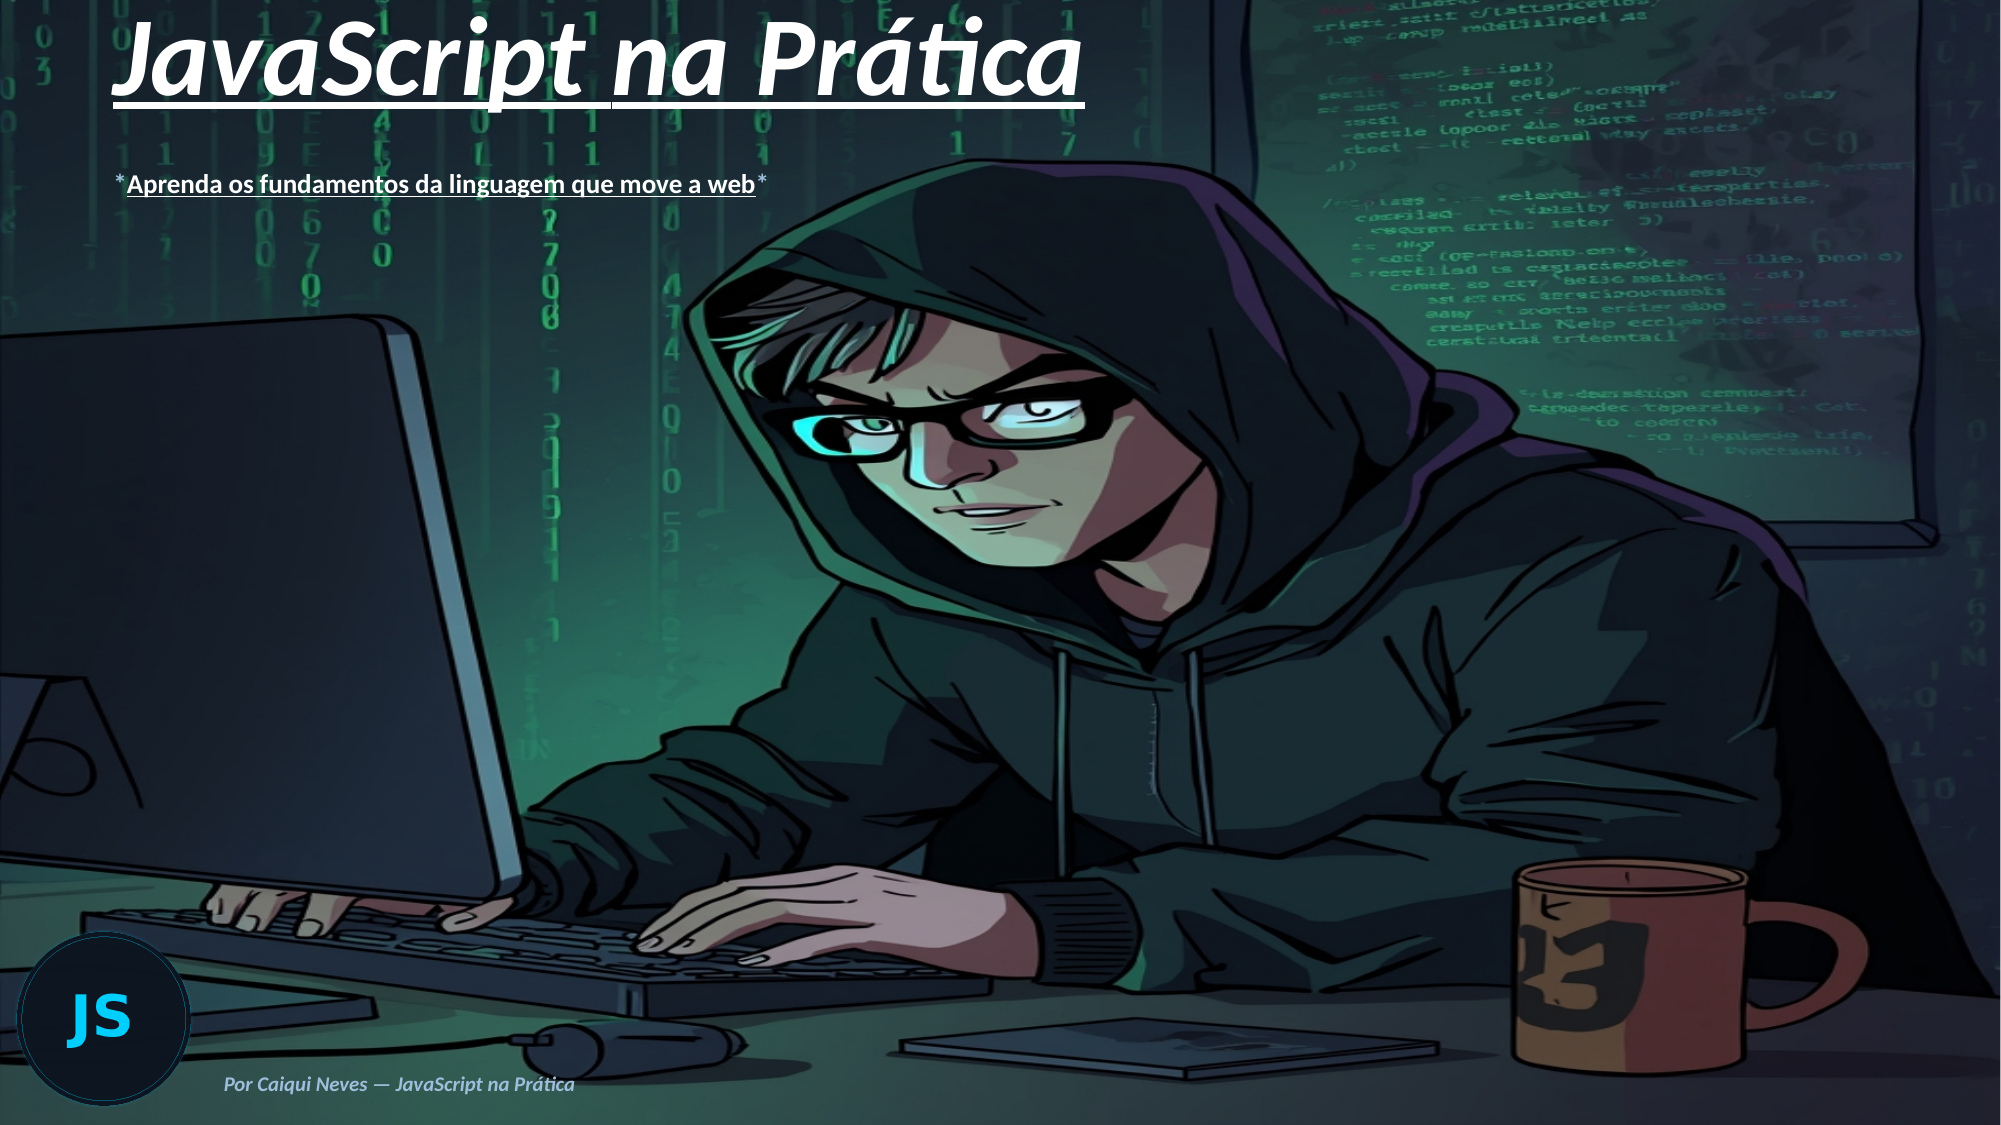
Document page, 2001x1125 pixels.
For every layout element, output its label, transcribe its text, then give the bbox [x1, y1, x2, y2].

text_box Por Caiqui Neves — JavaScript na Prática [209, 1062, 591, 1103]
picture [0, 0, 2001, 1125]
text_box JavaScript na Prática *Aprenda os fundamentos da linguagem que move a web* [98, 0, 1101, 207]
